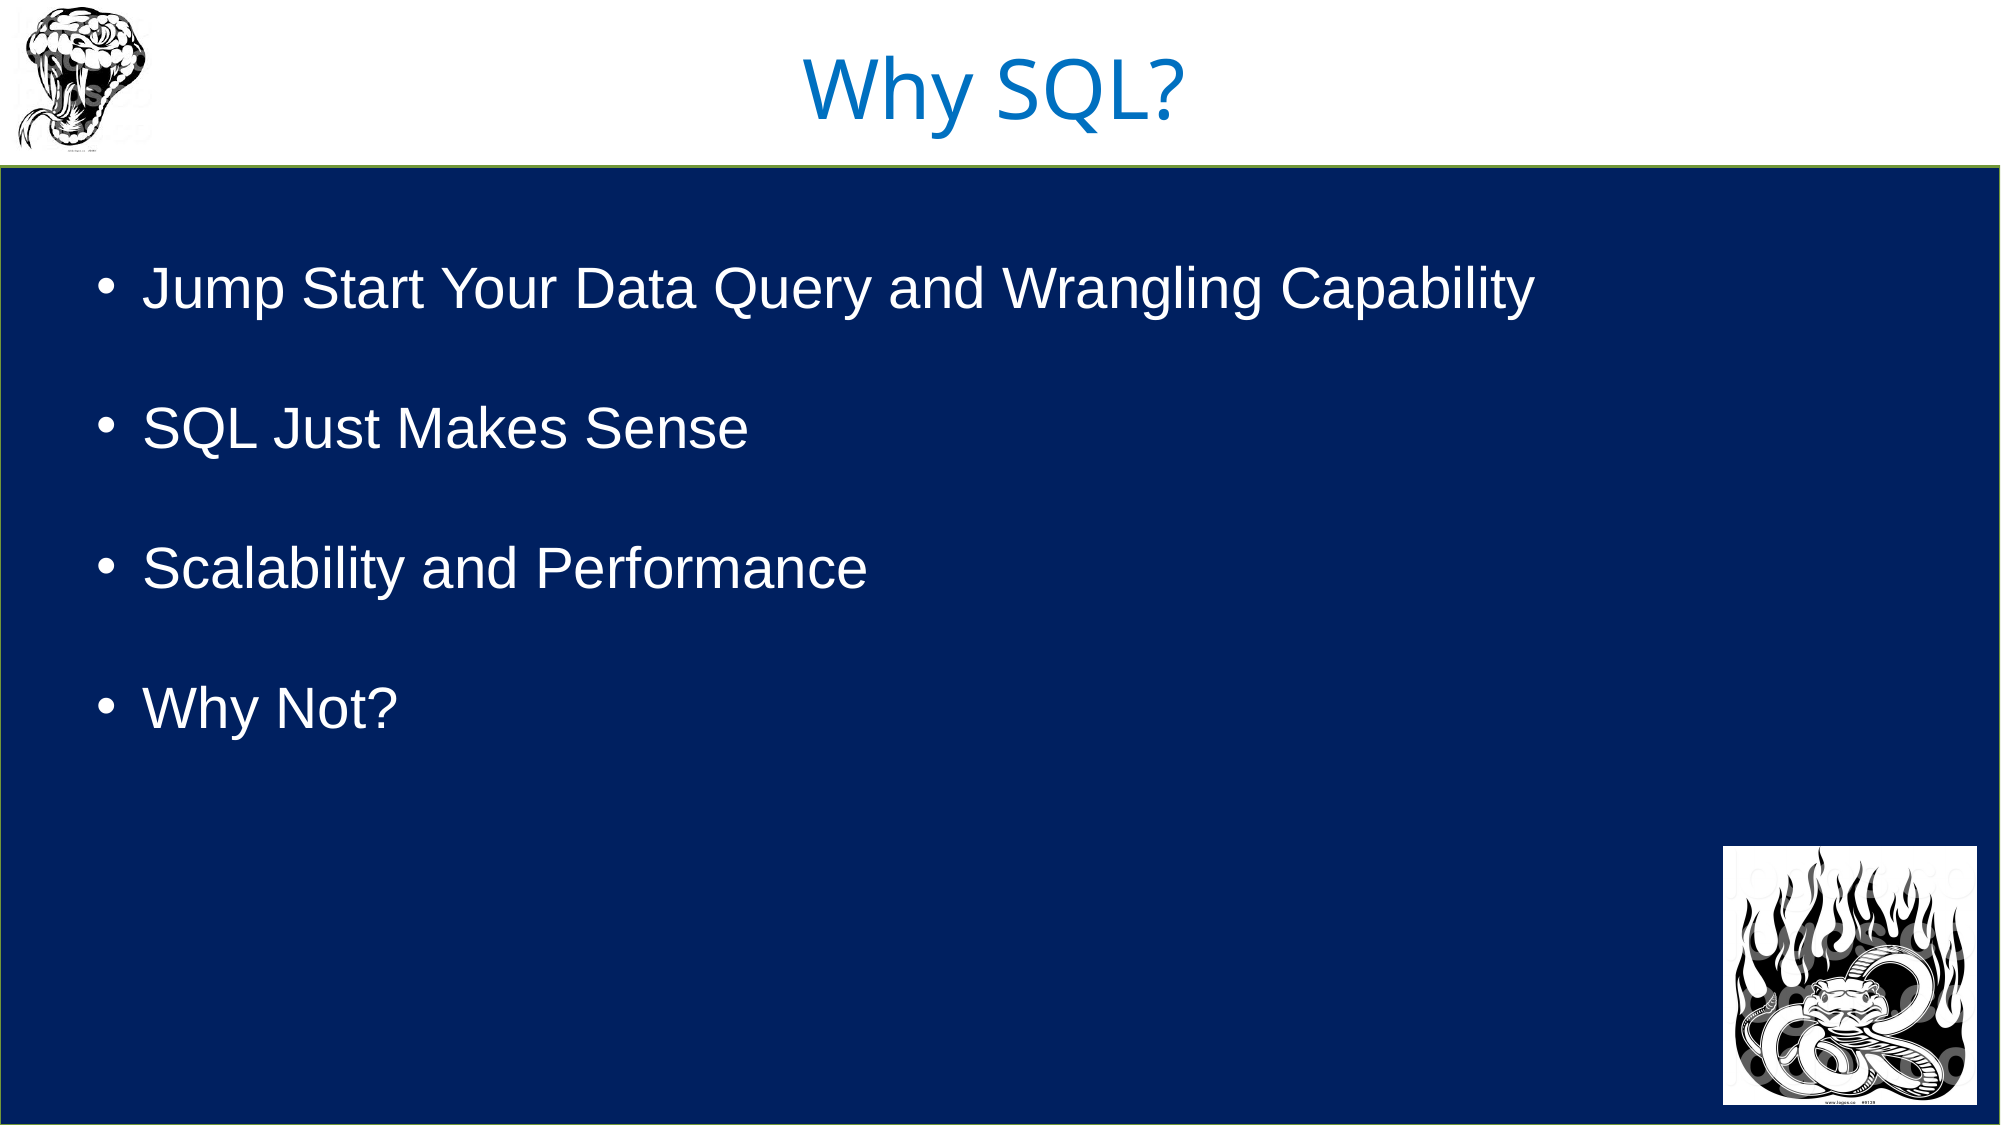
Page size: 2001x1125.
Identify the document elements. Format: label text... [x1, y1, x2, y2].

text_box Jump Start Your Data Query and Wrangling Capability SQL Just Makes Sense Scalability and Performance Why Not? [81, 242, 1659, 793]
title Why SQL? [152, 30, 1989, 152]
picture [1723, 846, 1977, 1106]
picture [10, 7, 152, 152]
title Why SQL? [0, 30, 10, 152]
